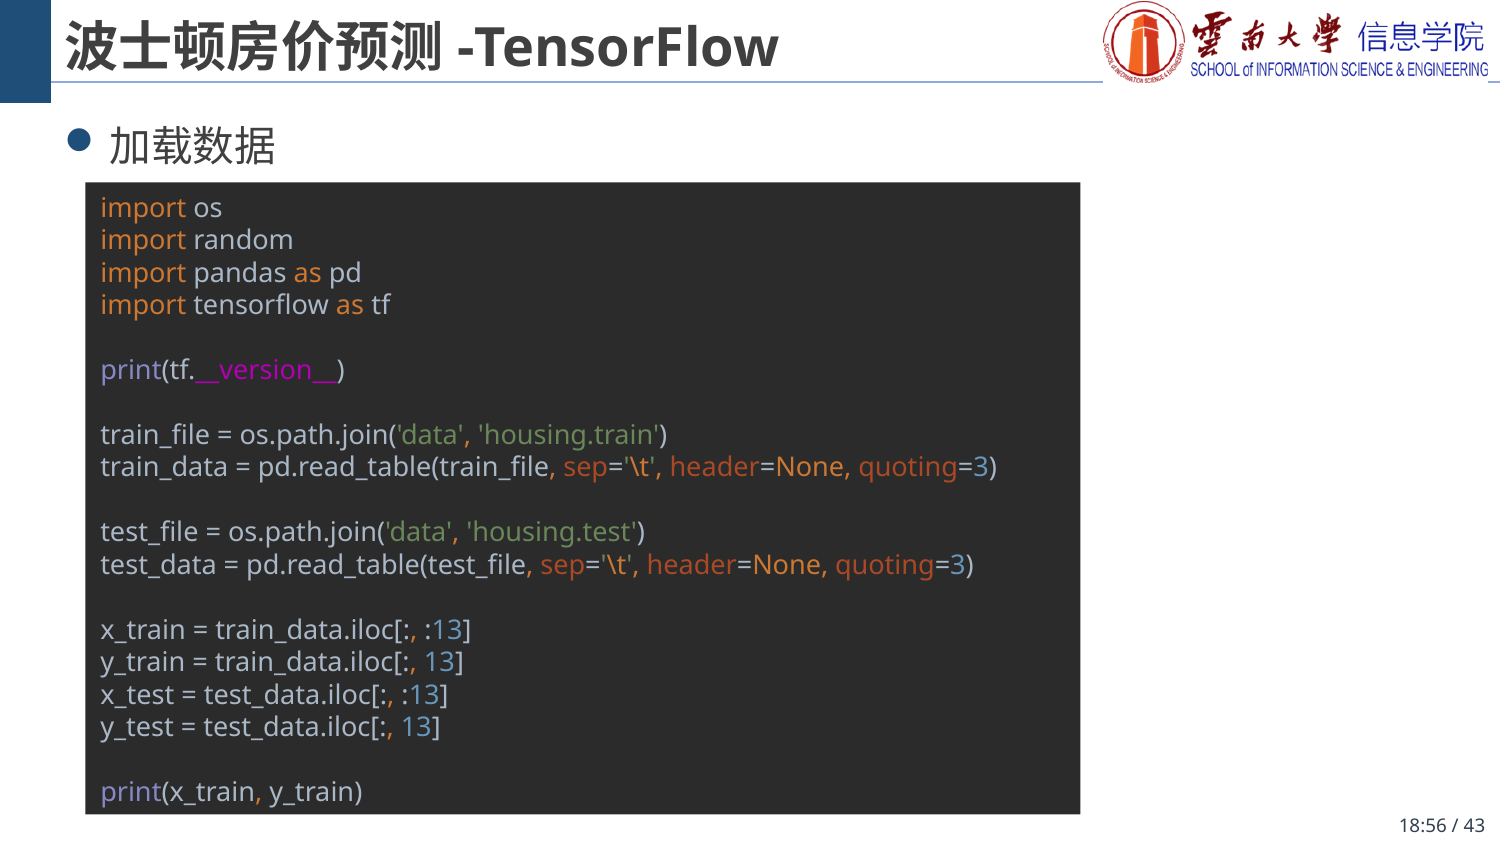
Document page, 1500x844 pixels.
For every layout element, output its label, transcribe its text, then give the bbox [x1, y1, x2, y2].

title 波士顿房价预测-TensorFlow [49, 10, 886, 85]
text_box import os import random import pandas as pd import tensorflow as tf print(tf.__version__) train_file = os.path.join('data', 'housing.train') train_data = pd.read_table(train_file, sep='\t', header=None, quoting=3) test_file = os.path.join('data', 'housing.test') test_data = pd.read_table(test_file, sep='\t', header=None, quoting=3) x_train = train_data.iloc[:, :13] y_train = train_data.iloc[:, 13] x_test = test_data.iloc[:, :13] y_test = test_data.iloc[:, 13] print(x_train, y_train) [85, 182, 1081, 815]
picture [1103, 1, 1488, 83]
list 加载数据 [49, 102, 1448, 779]
